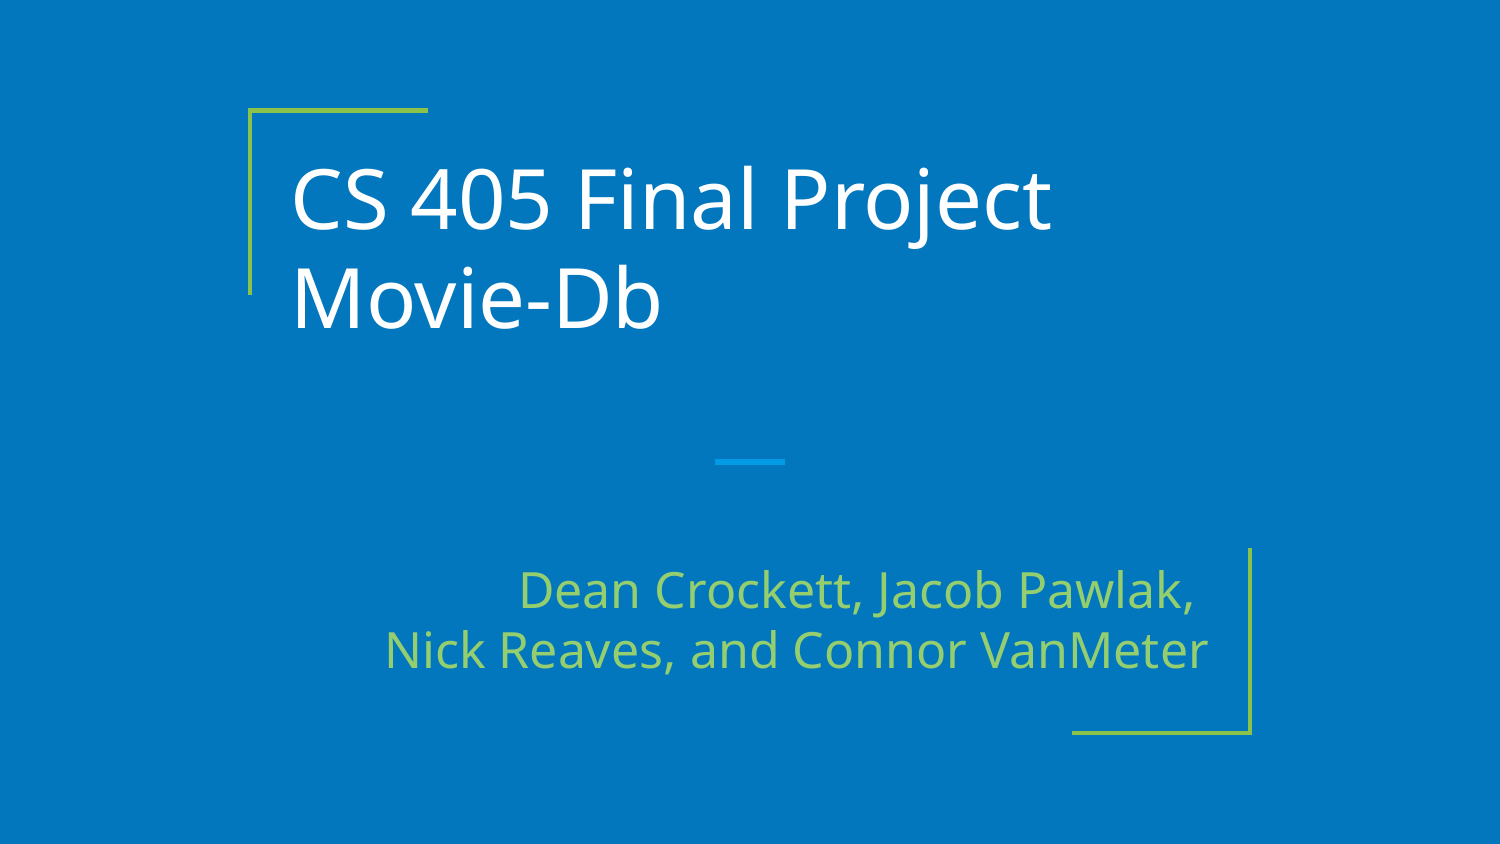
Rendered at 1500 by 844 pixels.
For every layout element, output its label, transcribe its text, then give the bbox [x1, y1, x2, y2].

subtitle Dean Crockett, Jacob Pawlak, Nick Reaves, and Connor VanMeter [275, 543, 1225, 715]
title CS 405 Final Project Movie-Db [275, 121, 1225, 361]
